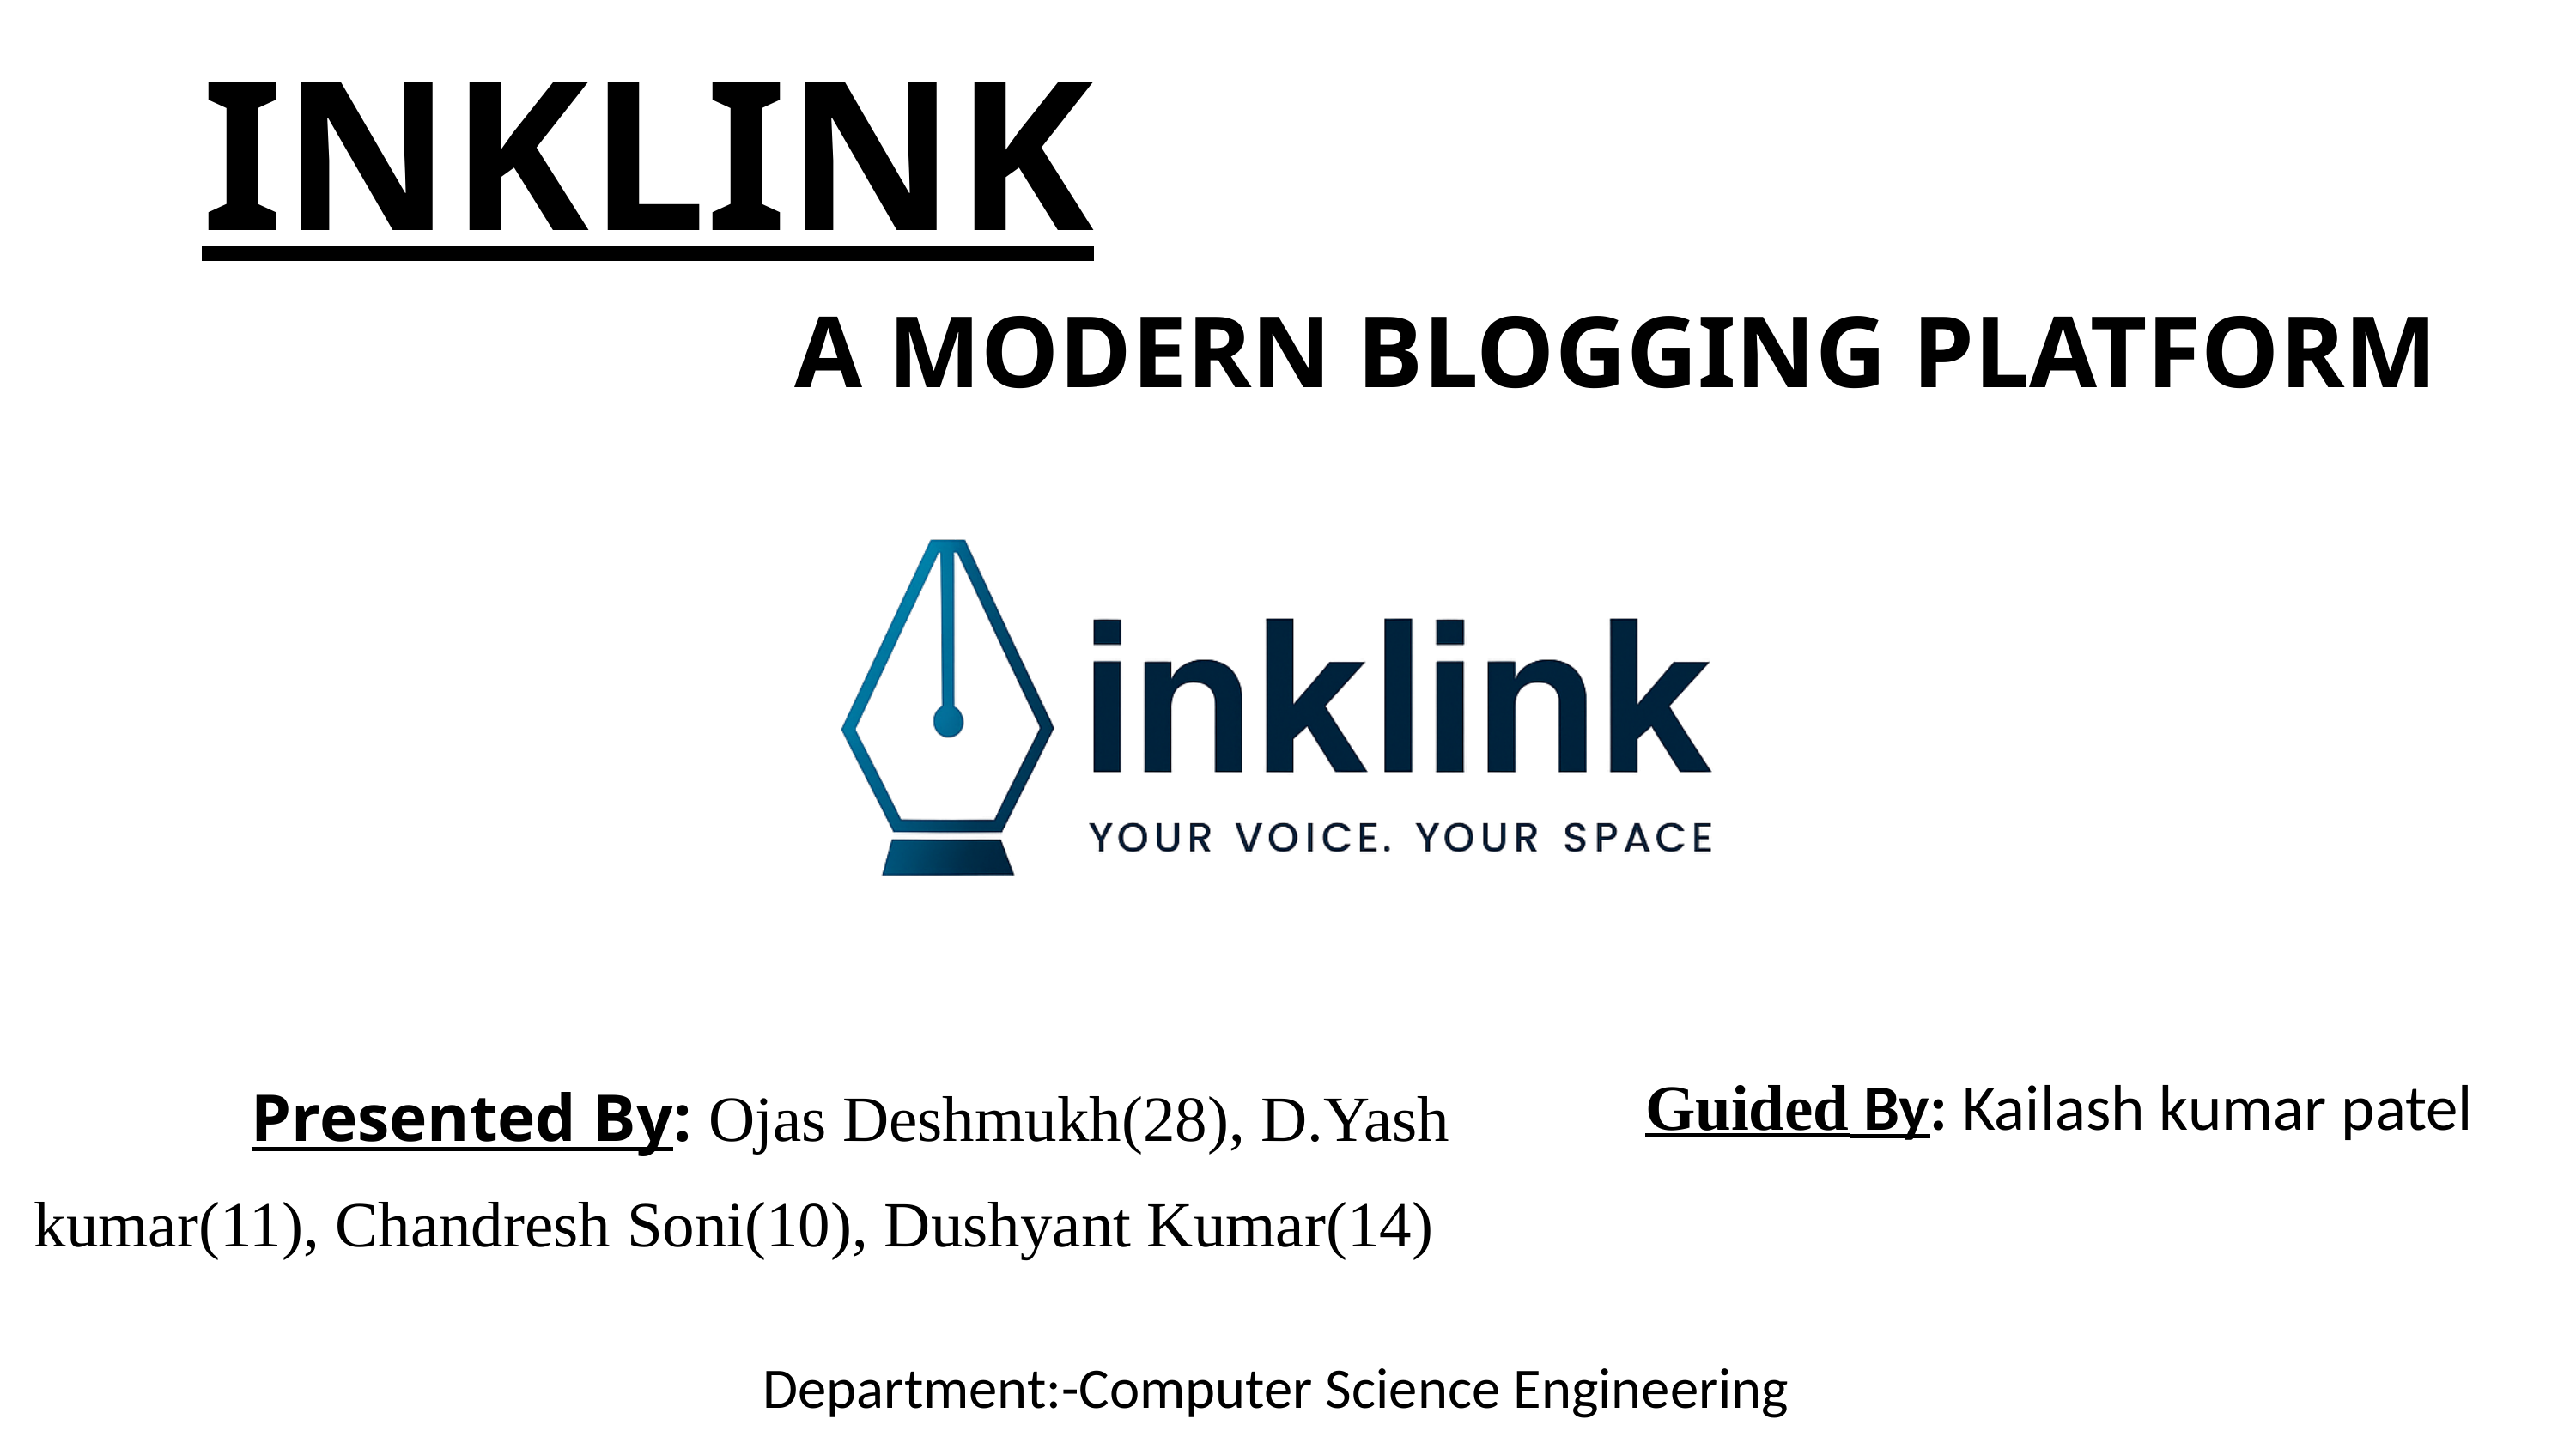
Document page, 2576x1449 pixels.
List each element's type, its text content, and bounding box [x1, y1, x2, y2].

text_box INKLINK [185, 0, 1110, 273]
text_box Guided By: Kailash kumar patel [1632, 1058, 2487, 1149]
text_box [720, 488, 1856, 913]
text_box Department:-Computer Science Engineering [750, 1344, 1802, 1426]
text_box A MODERN BLOGGING PLATFORM [746, 270, 2512, 408]
text_box Presented By: Ojas Deshmukh(28), D.Yash kumar(11), Chandresh Soni(10), Dushyant Kumar(14) [0, 1049, 1450, 1260]
